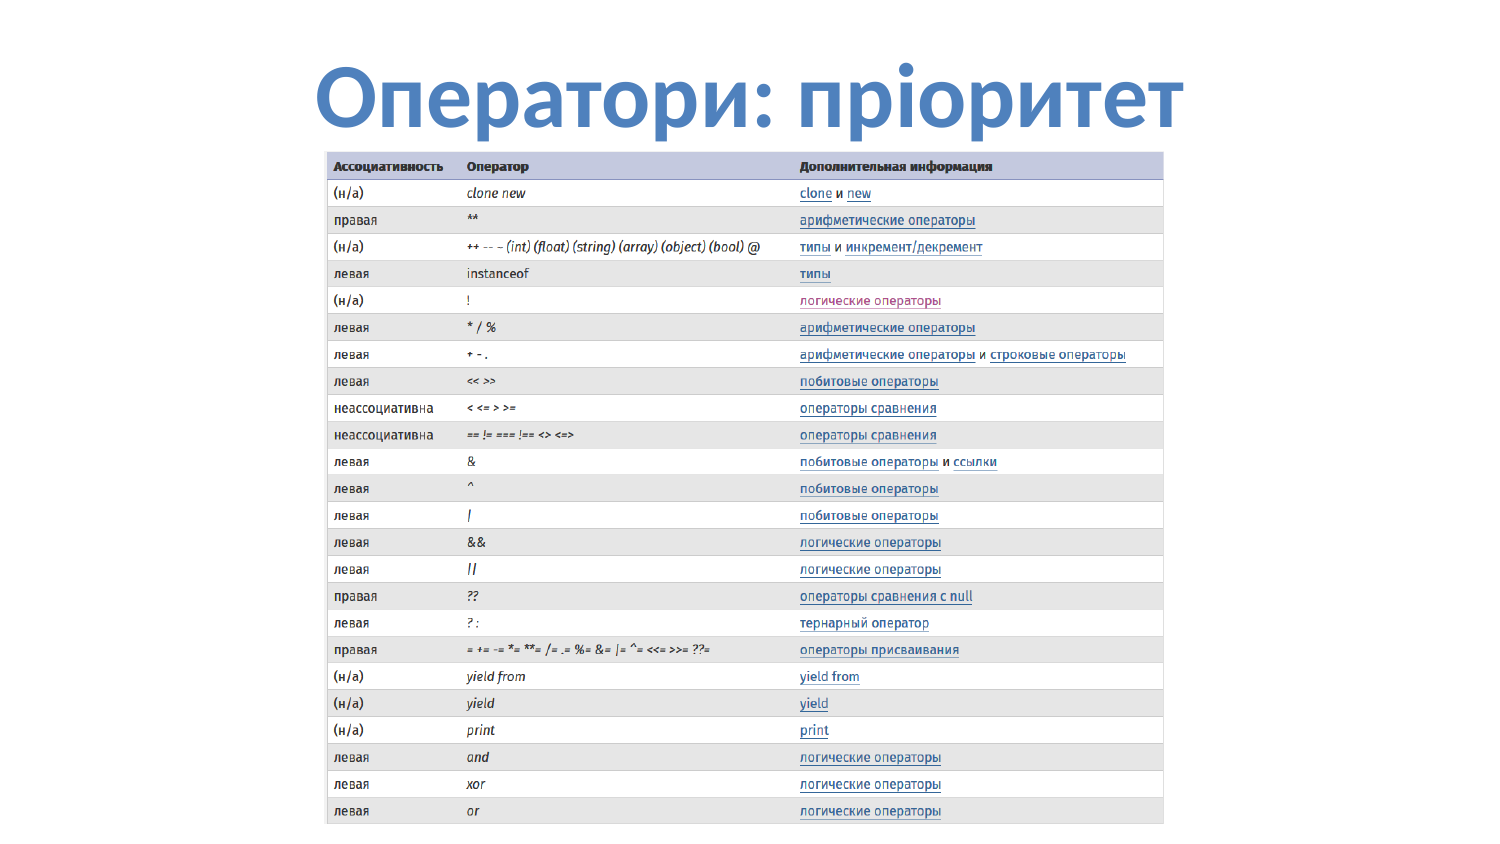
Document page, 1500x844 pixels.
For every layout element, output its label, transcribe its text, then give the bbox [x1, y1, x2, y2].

title Оператори: пріоритет [75, 20, 1425, 161]
picture [324, 151, 1164, 824]
